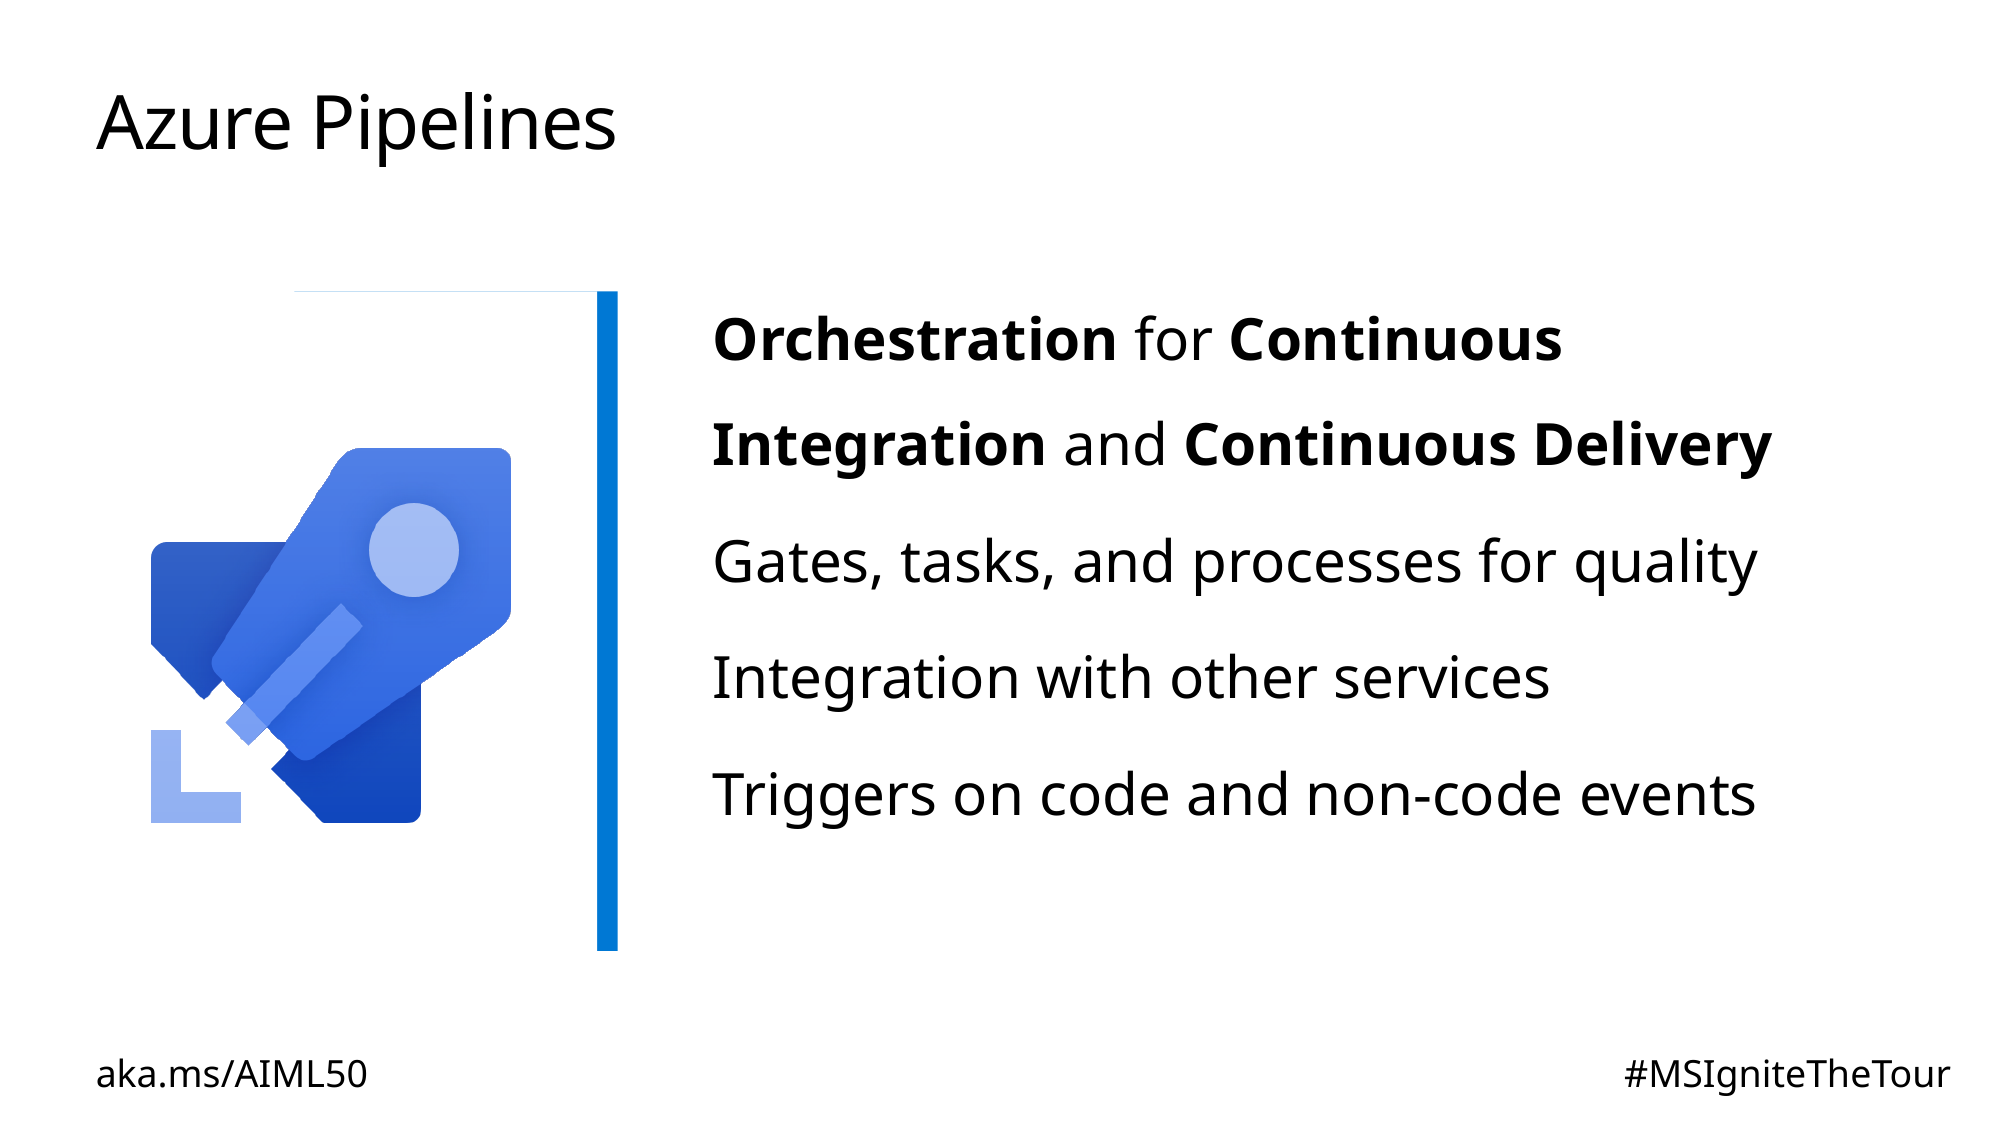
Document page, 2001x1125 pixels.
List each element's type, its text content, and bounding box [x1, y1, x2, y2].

list Orchestration for Continuous Integration and Continuous Delivery Gates, tasks, and processes for quality Integration with other services Triggers on code and non-code events [667, 267, 1904, 827]
title Azure Pipelines [96, 75, 1904, 166]
picture [151, 448, 511, 823]
